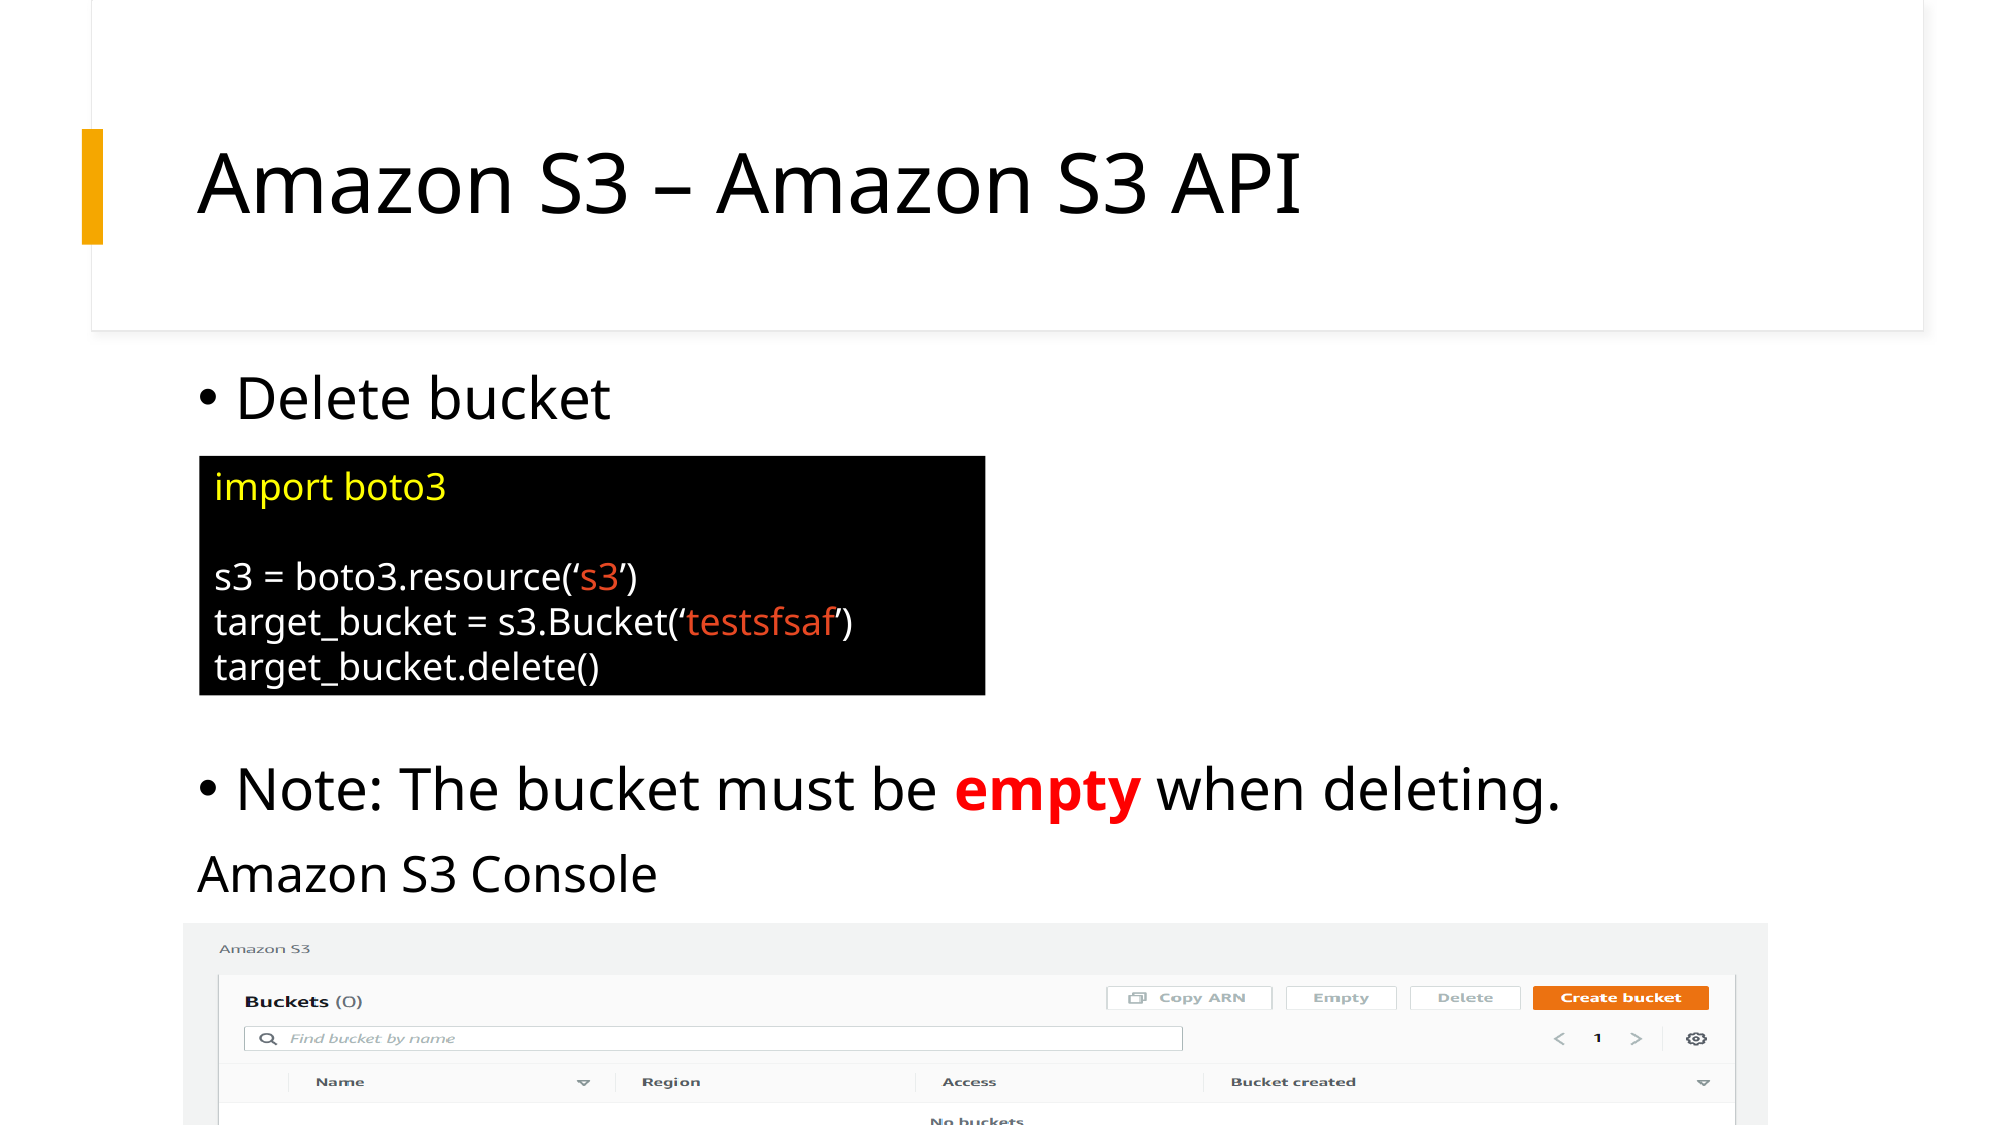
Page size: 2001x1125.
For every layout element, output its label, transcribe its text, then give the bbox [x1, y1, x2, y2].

text_box Amazon S3 Console [183, 834, 715, 910]
list Delete bucket Note: The bucket must be empty when deleting. [183, 346, 1851, 953]
text_box import boto3 s3 = boto3.resource(‘s3’) target_bucket = s3.Bucket(‘testsfsaf’) target_bucket.delete() [199, 455, 986, 696]
picture [182, 923, 1768, 1125]
title Amazon S3 – Amazon S3 API [183, 90, 1851, 284]
